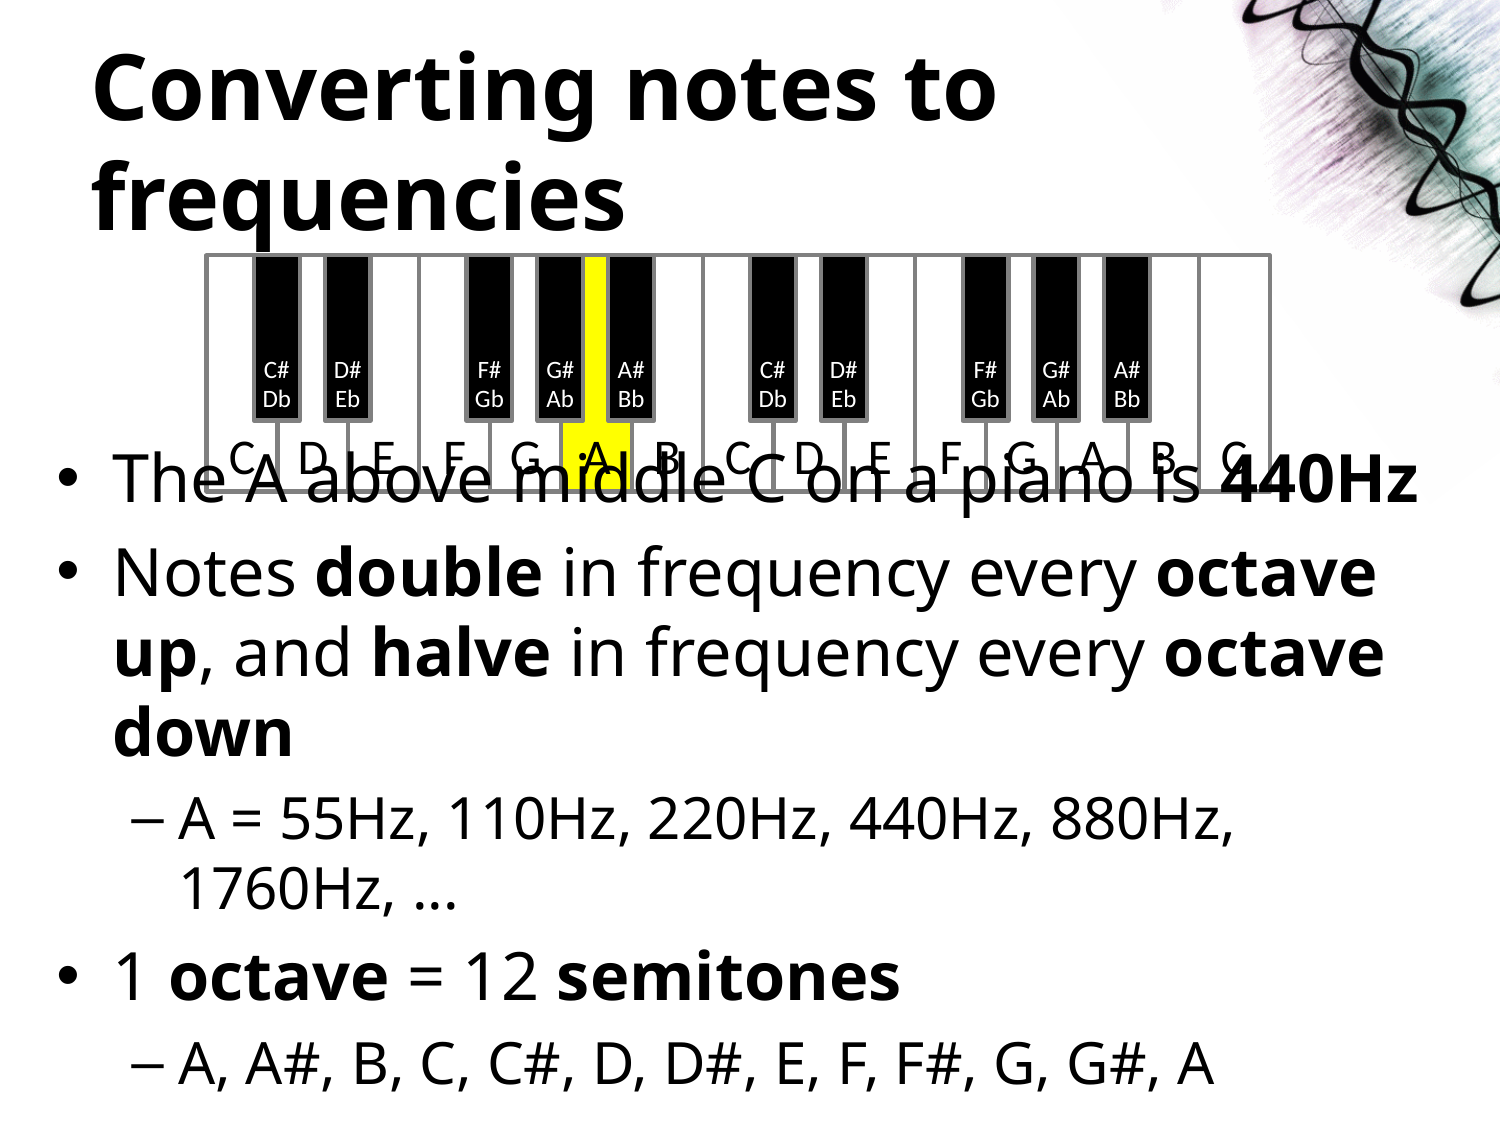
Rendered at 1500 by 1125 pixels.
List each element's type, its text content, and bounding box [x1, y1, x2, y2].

text_box F# Gb [464, 253, 514, 423]
text_box A# Bb [1102, 253, 1152, 423]
text_box D# Eb [323, 253, 373, 423]
text_box A [1055, 253, 1126, 494]
text_box D [275, 253, 346, 494]
text_box C [204, 253, 275, 494]
text_box E [842, 253, 913, 494]
title Converting notes to frequencies [75, 45, 1425, 233]
text_box G# Ab [535, 253, 585, 423]
text_box D [771, 253, 842, 494]
text_box E [346, 253, 417, 494]
picture [1055, 0, 1500, 504]
text_box C [1197, 253, 1272, 494]
text_box G [488, 253, 559, 494]
text_box C [701, 253, 771, 494]
text_box D# Eb [819, 253, 869, 423]
text_box A [559, 253, 630, 494]
text_box C# Db [252, 253, 302, 423]
text_box B [630, 253, 701, 494]
text_box F [417, 253, 488, 494]
text_box G [984, 253, 1055, 494]
text_box F# Gb [961, 253, 1011, 423]
text_box B [1126, 253, 1197, 494]
text_box G# Ab [1031, 253, 1081, 423]
text_box F [913, 253, 984, 494]
text_box A# Bb [606, 253, 656, 423]
list The A above middle C on a piano is 440Hz Notes double in frequency every octave up, and halve in frequency every octave down A = 55Hz, 110Hz, 220Hz, 440Hz, 880Hz, 1760Hz, ... 1 octave = 12 semitones A, A#, B, C, C#, D, D#, E, F, F#, G, G#, A [41, 527, 1459, 1005]
text_box C# Db [748, 253, 798, 423]
